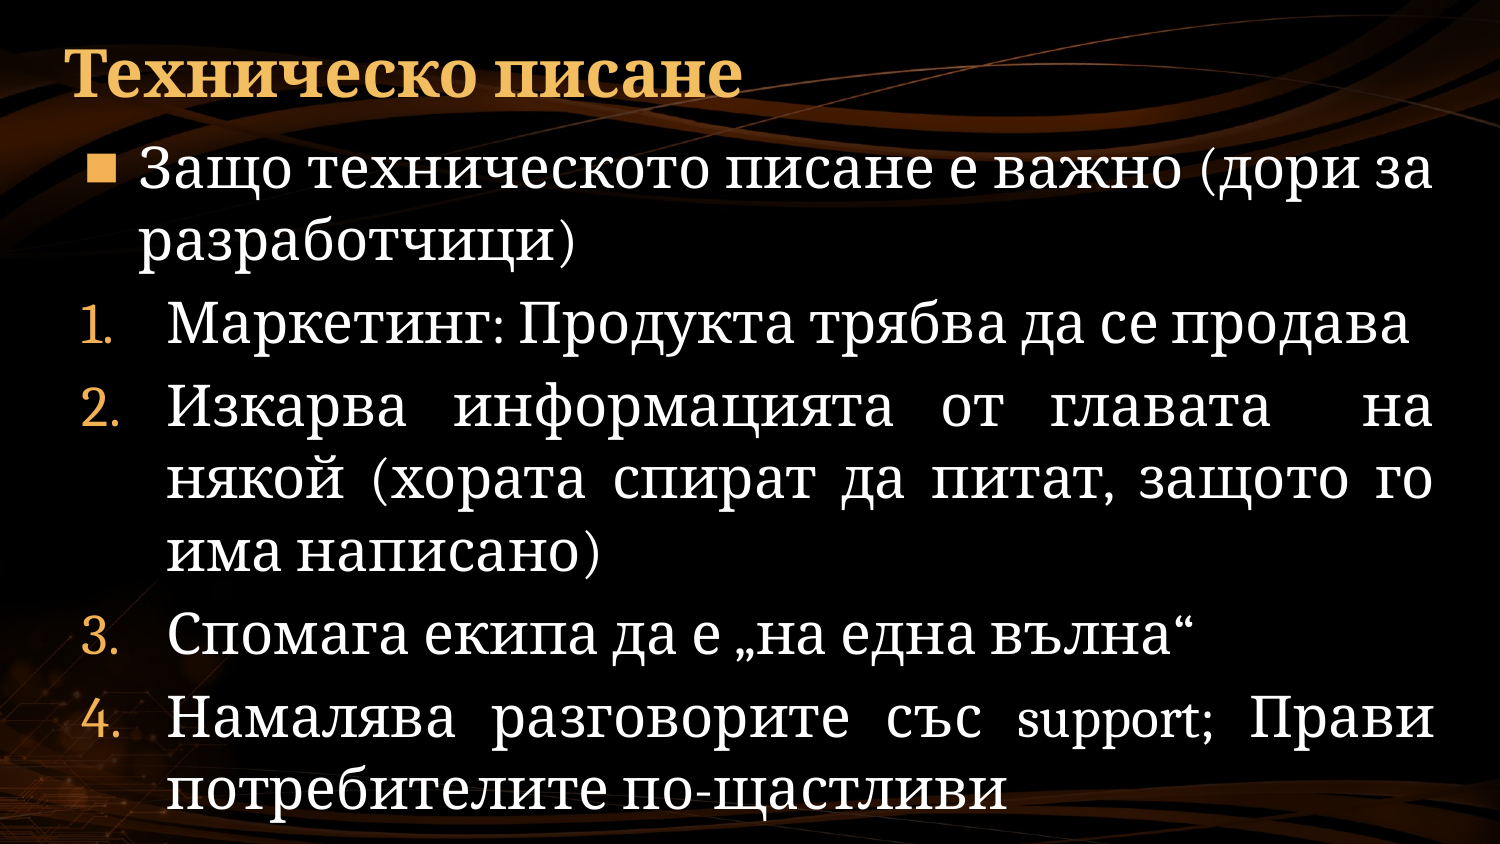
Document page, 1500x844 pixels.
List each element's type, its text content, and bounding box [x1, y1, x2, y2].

picture [0, 0, 1500, 844]
title Техническо писане [51, 28, 1449, 122]
list Защо техническото писане е важно (дори за разработчици) Маркетинг: Продукта трябва да се продава Изкарва информацията от главата на някой (хората спират да питат, защото го има написано) Спомага екипа да е „на една вълна“ Намалява разговорите със support; Прави потребителите по-щастливи [51, 122, 1449, 827]
